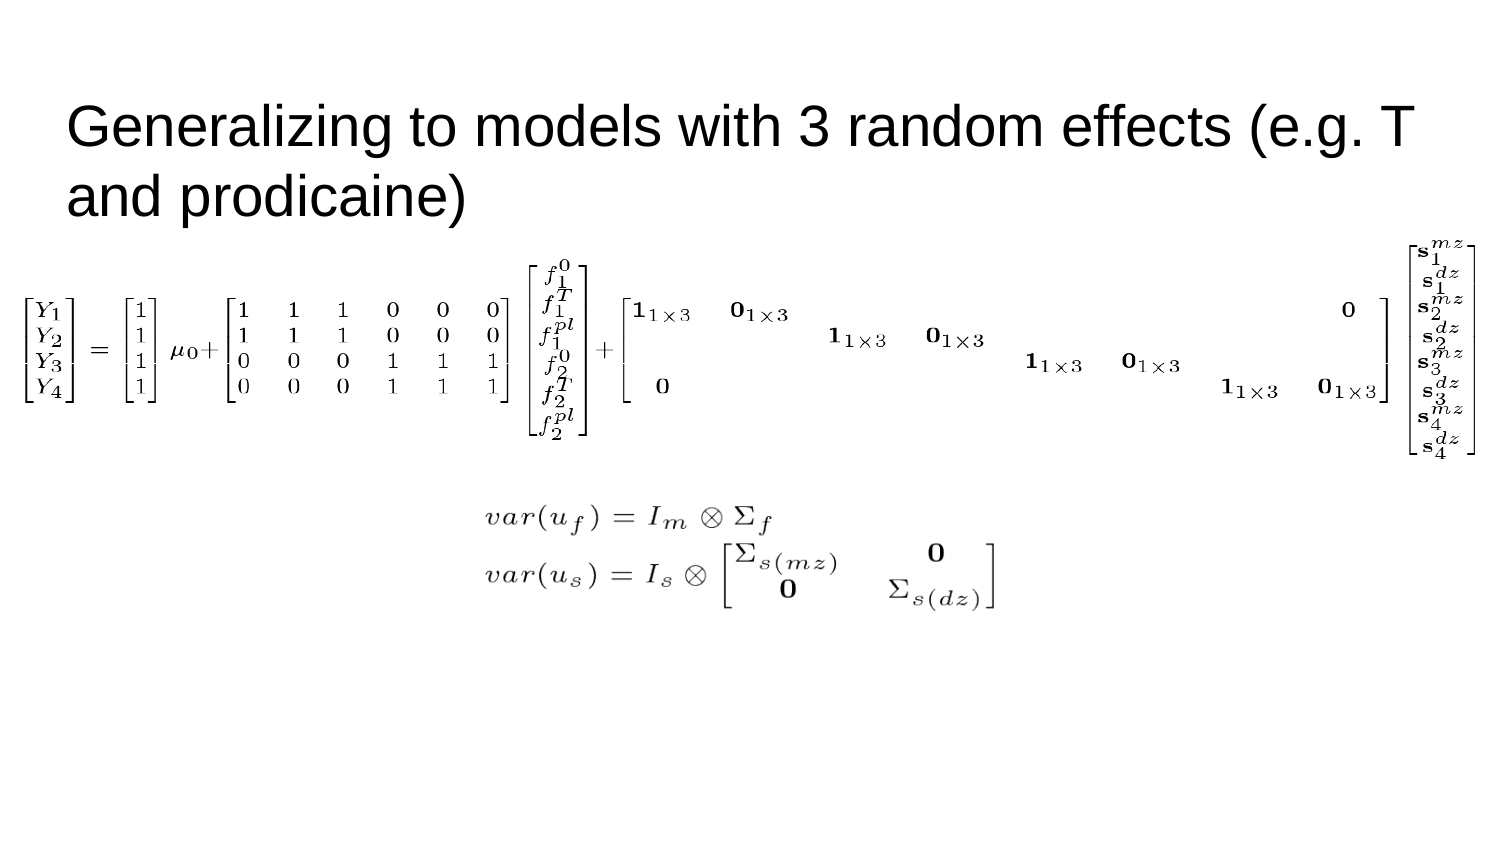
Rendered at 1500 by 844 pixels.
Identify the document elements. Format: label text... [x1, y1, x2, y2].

picture [485, 504, 996, 611]
picture [25, 240, 1475, 460]
title Generalizing to models with 3 random effects (e.g. T and prodicaine) [51, 72, 1449, 167]
